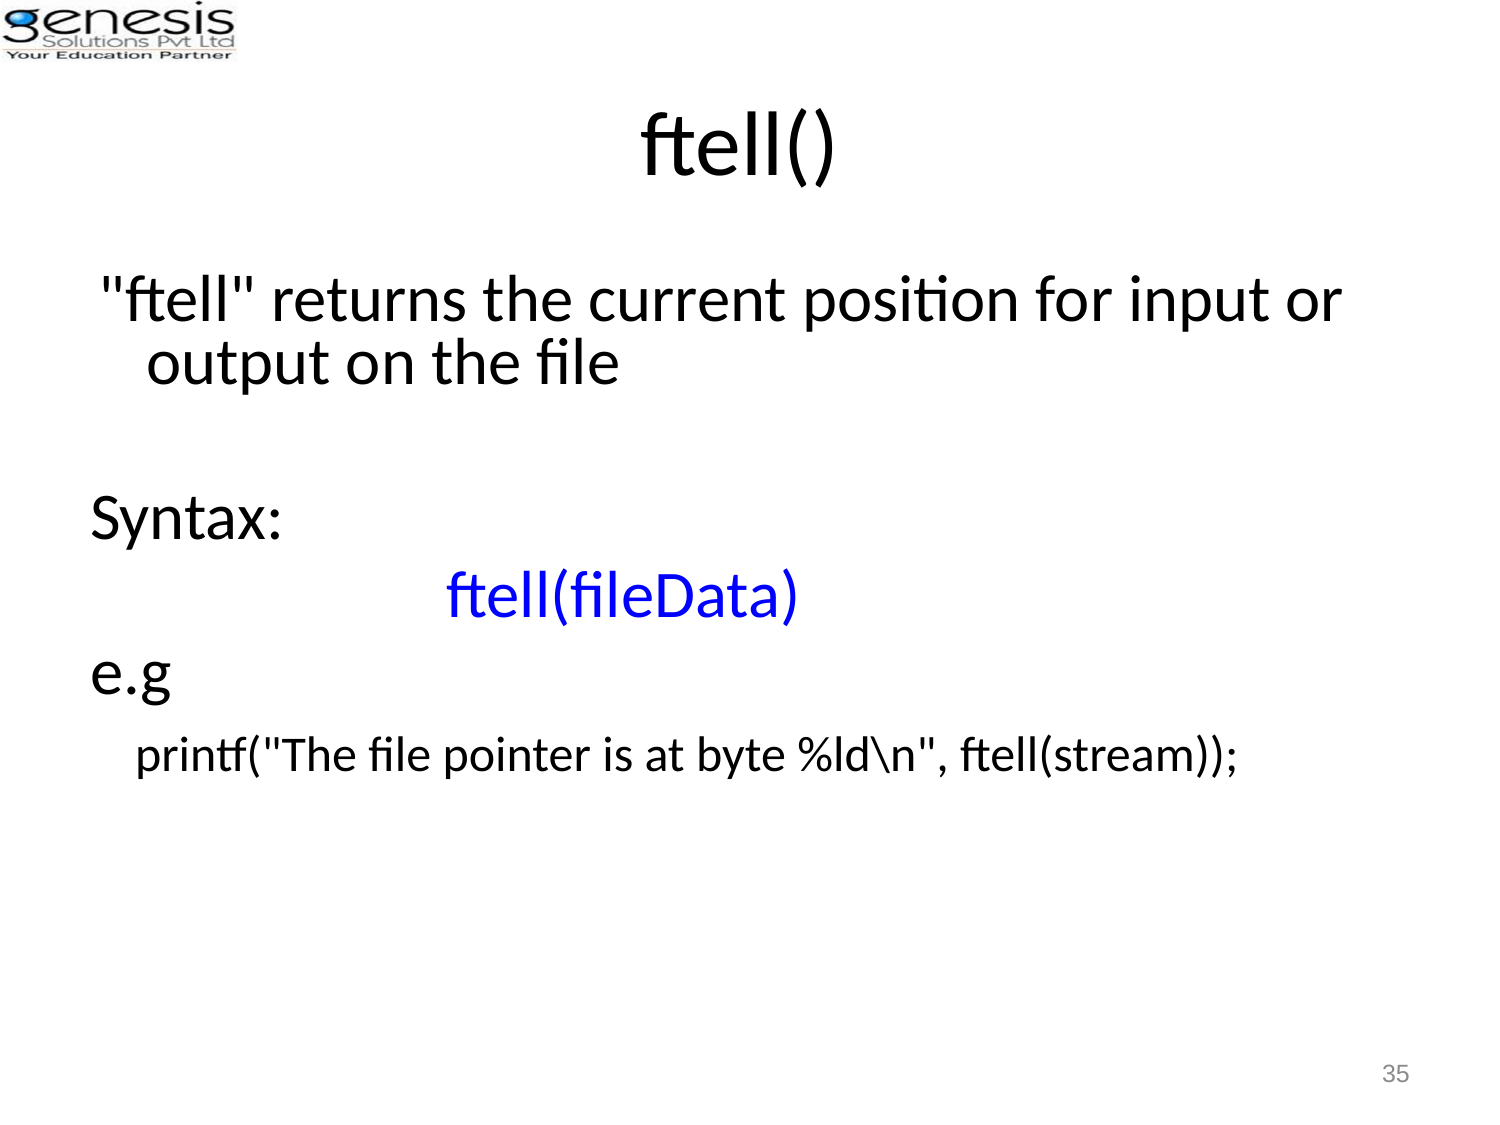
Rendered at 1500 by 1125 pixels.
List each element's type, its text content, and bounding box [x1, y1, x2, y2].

list "ftell" returns the current position for input or output on the file Syntax: ftell(fileData) e.g printf("The file pointer is at byte %ld\n", ftell(stream)); [75, 262, 1425, 1005]
slide_number 35 [1074, 1042, 1425, 1103]
title ftell() [75, 45, 1425, 233]
slide_number [0, 0, 238, 63]
